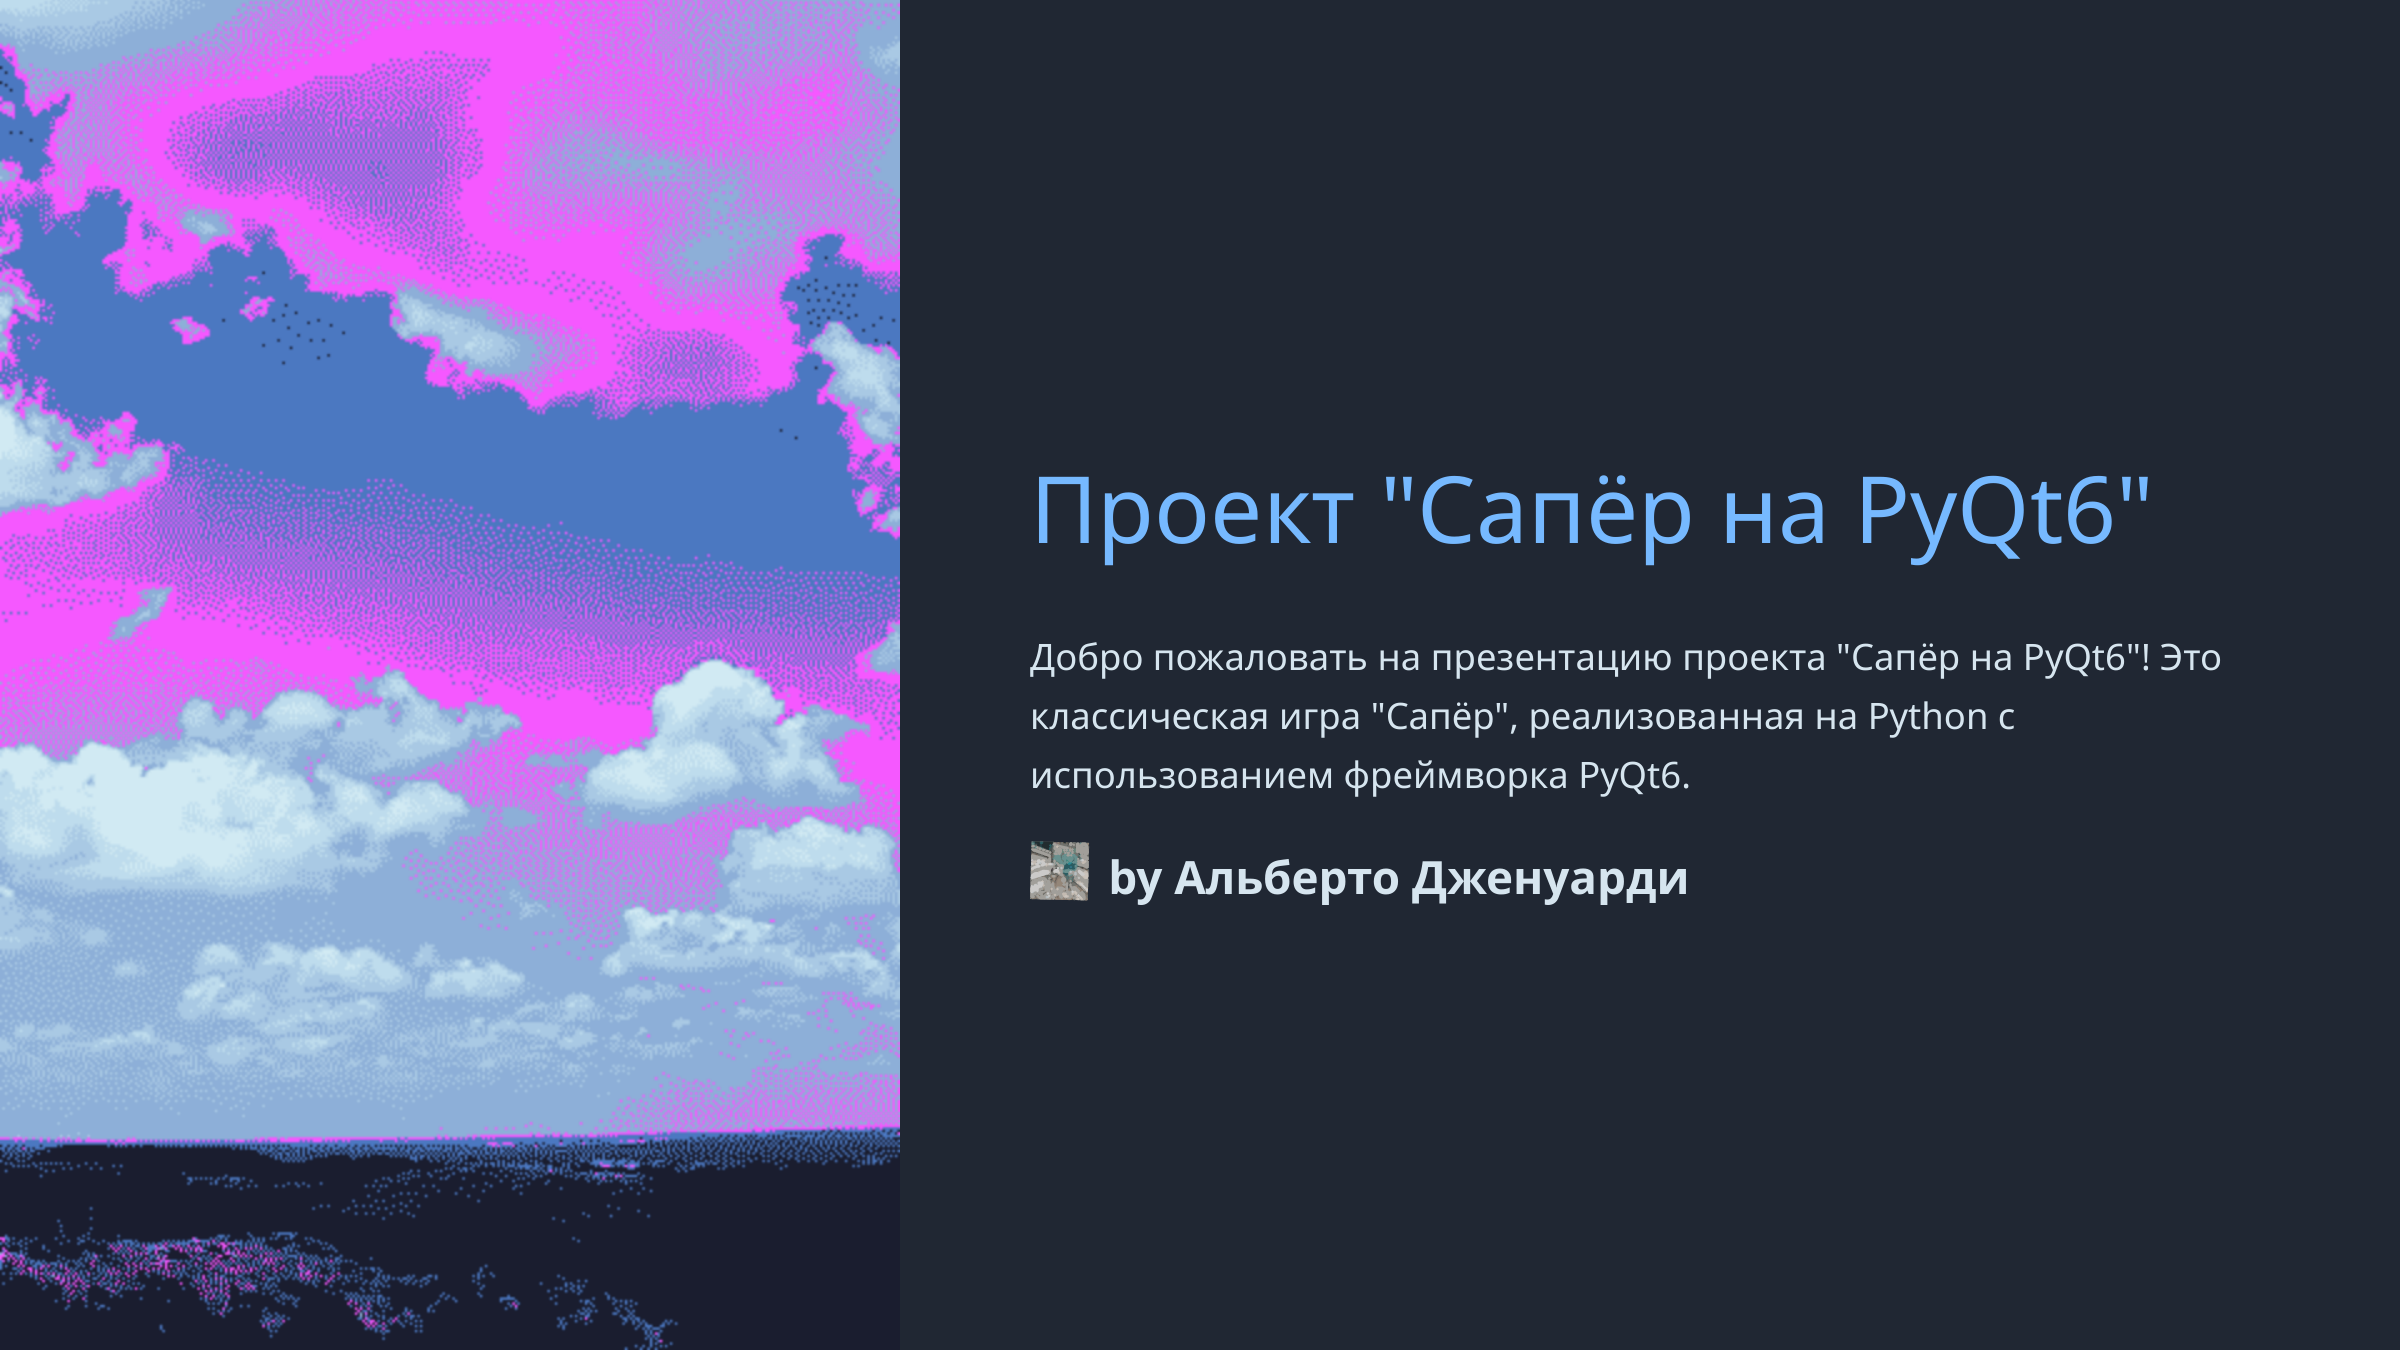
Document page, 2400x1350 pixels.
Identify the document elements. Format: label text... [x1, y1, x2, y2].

text_box Проект "Сапёр на PyQt6" [1030, 446, 2168, 563]
text_box Добро пожаловать на презентацию проекта "Сапёр на PyQt6"! Это классическая игра "Сапёр", реализованная на Python с использованием фреймворка PyQt6. [1030, 618, 2270, 797]
picture [0, 0, 900, 1350]
text_box by Альберто Дженуарди [1108, 838, 1452, 904]
picture [1030, 842, 1090, 901]
